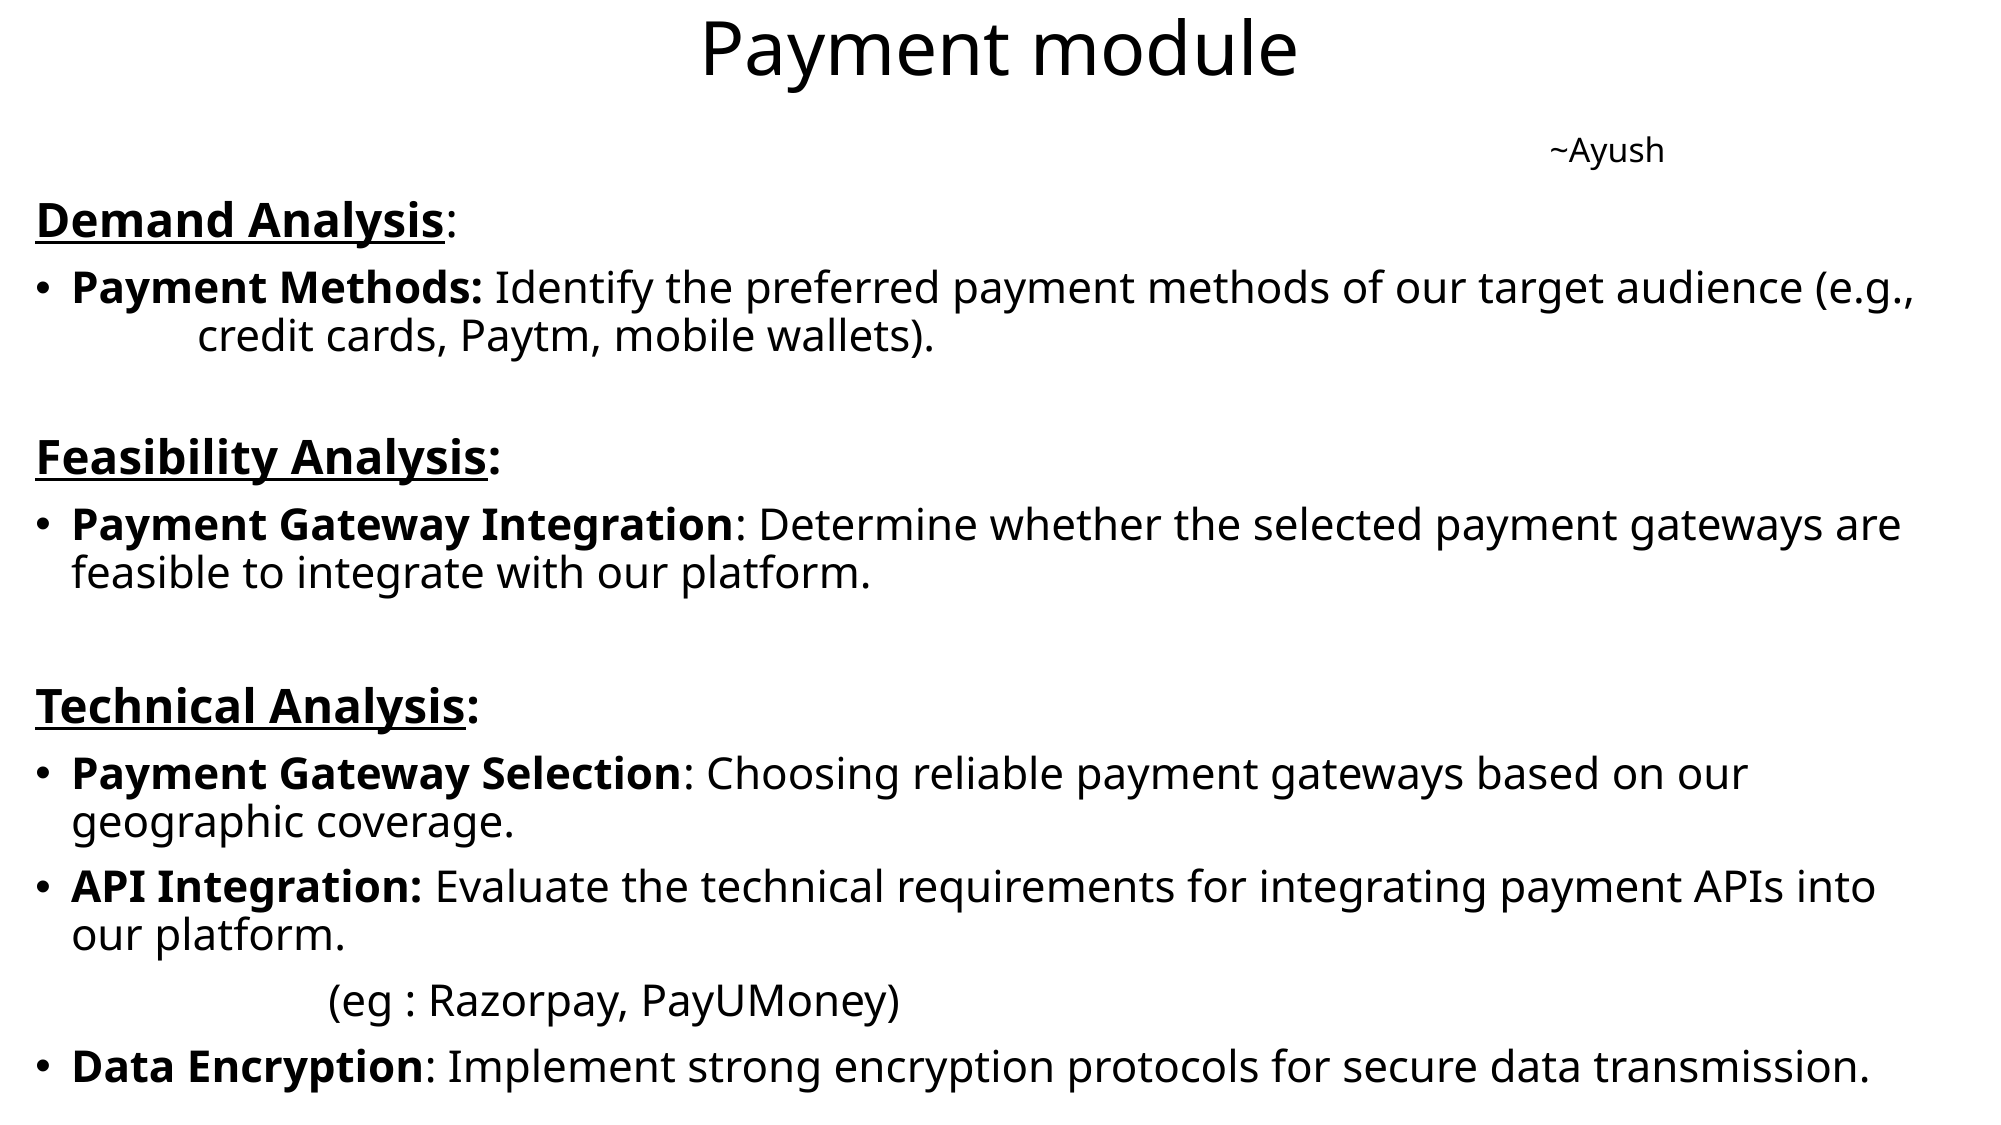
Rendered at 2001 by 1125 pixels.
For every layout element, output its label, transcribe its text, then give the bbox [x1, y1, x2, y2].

title Payment module ~Ayush [137, 3, 1863, 188]
list Demand Analysis: Payment Methods: Identify the preferred payment methods of our target audience (e.g., credit cards, Paytm, mobile wallets). Feasibility Analysis: Payment Gateway Integration: Determine whether the selected payment gateways are feasible to integrate with our platform. Technical Analysis: Payment Gateway Selection: Choosing reliable payment gateways based on our geographic coverage. API Integration: Evaluate the technical requirements for integrating payment APIs into our platform. (eg : Razorpay, PayUMoney) Data Encryption: Implement strong encryption protocols for secure data transmission. [20, 188, 1973, 1103]
